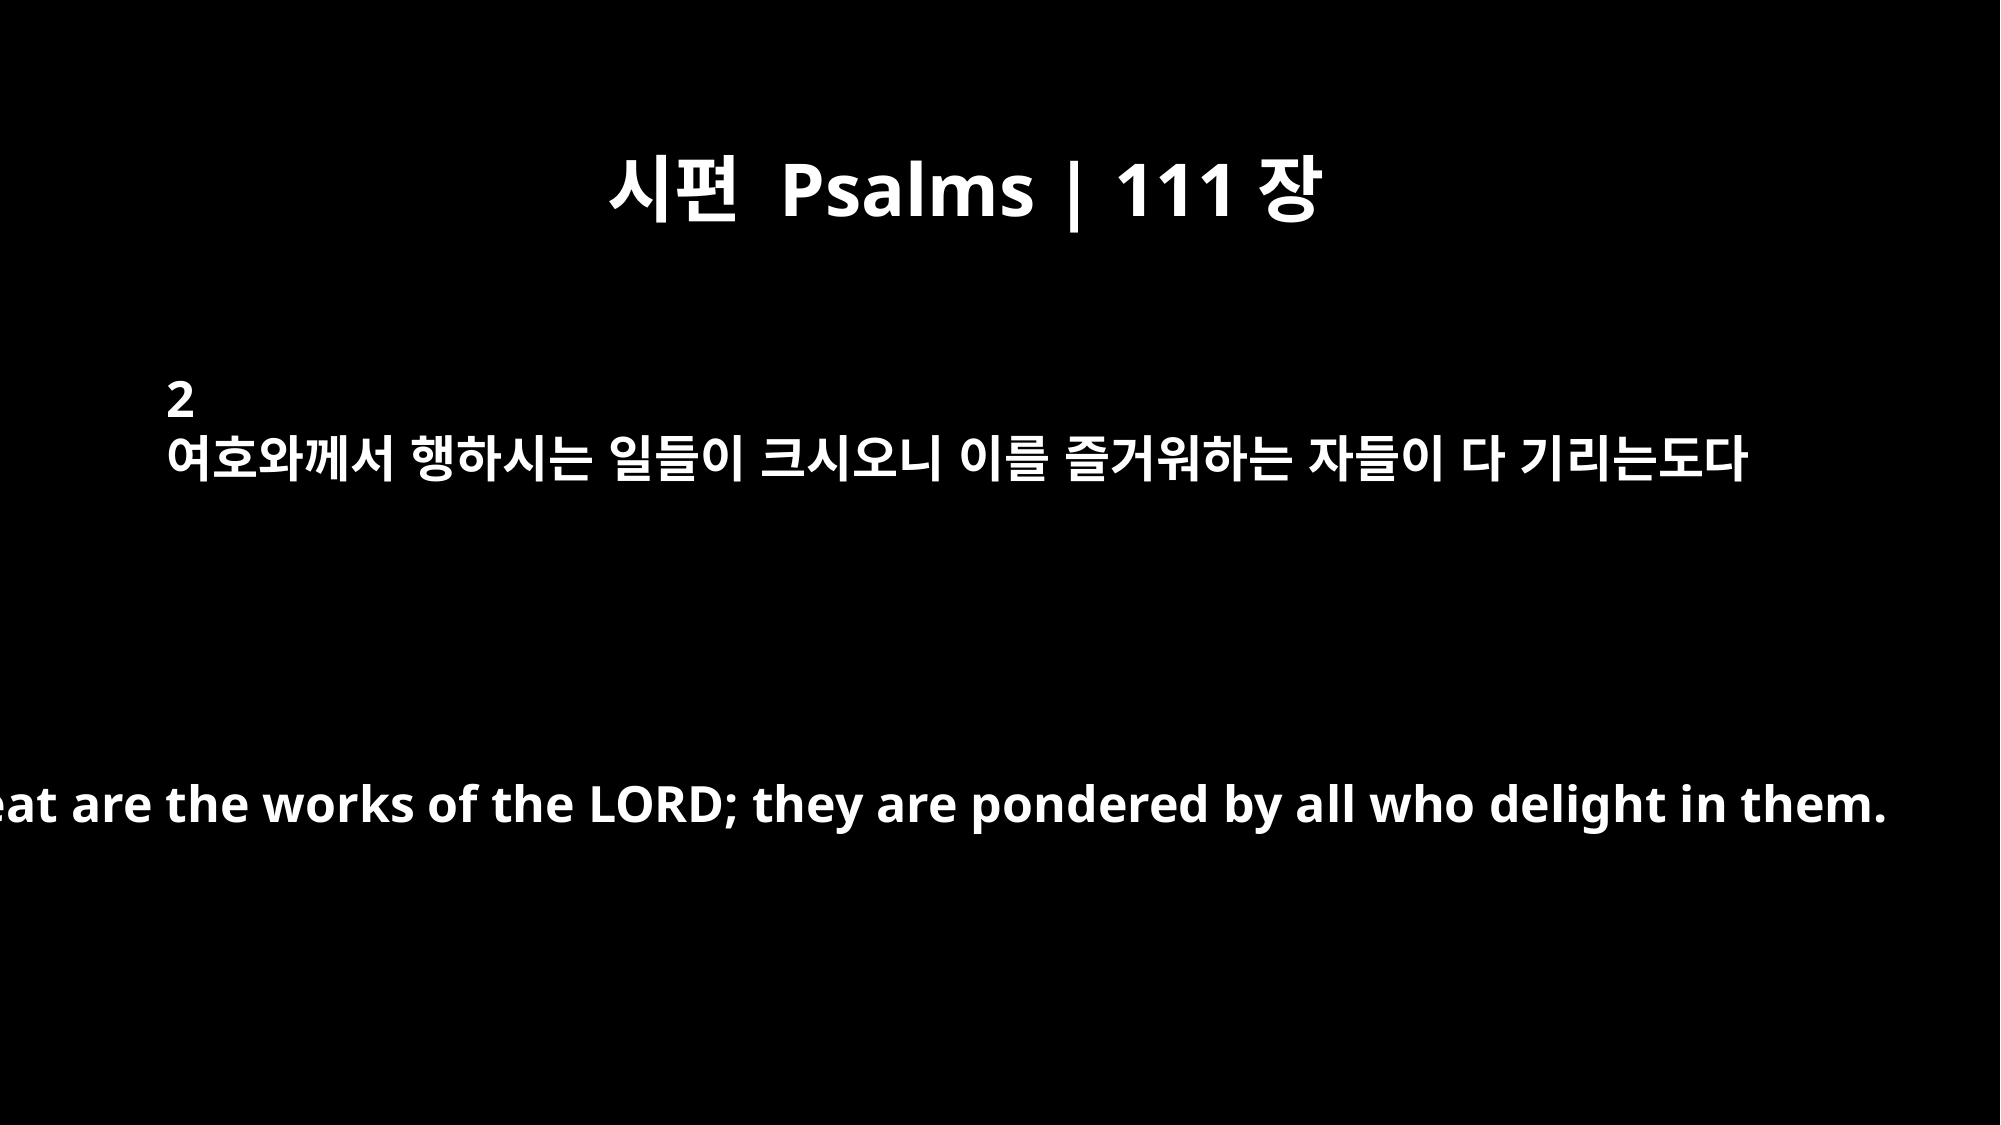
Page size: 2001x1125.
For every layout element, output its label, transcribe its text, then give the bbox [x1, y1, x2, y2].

text_box 시편 Psalms | 111장 [592, 136, 1340, 239]
text_box Great are the works of the LORD; they are pondered by all who delight in them. [0, 764, 1904, 840]
text_box 2 여호와께서 행하시는 일들이 크시오니 이를 즐거워하는 자들이 다 기리는도다 [151, 359, 1766, 495]
